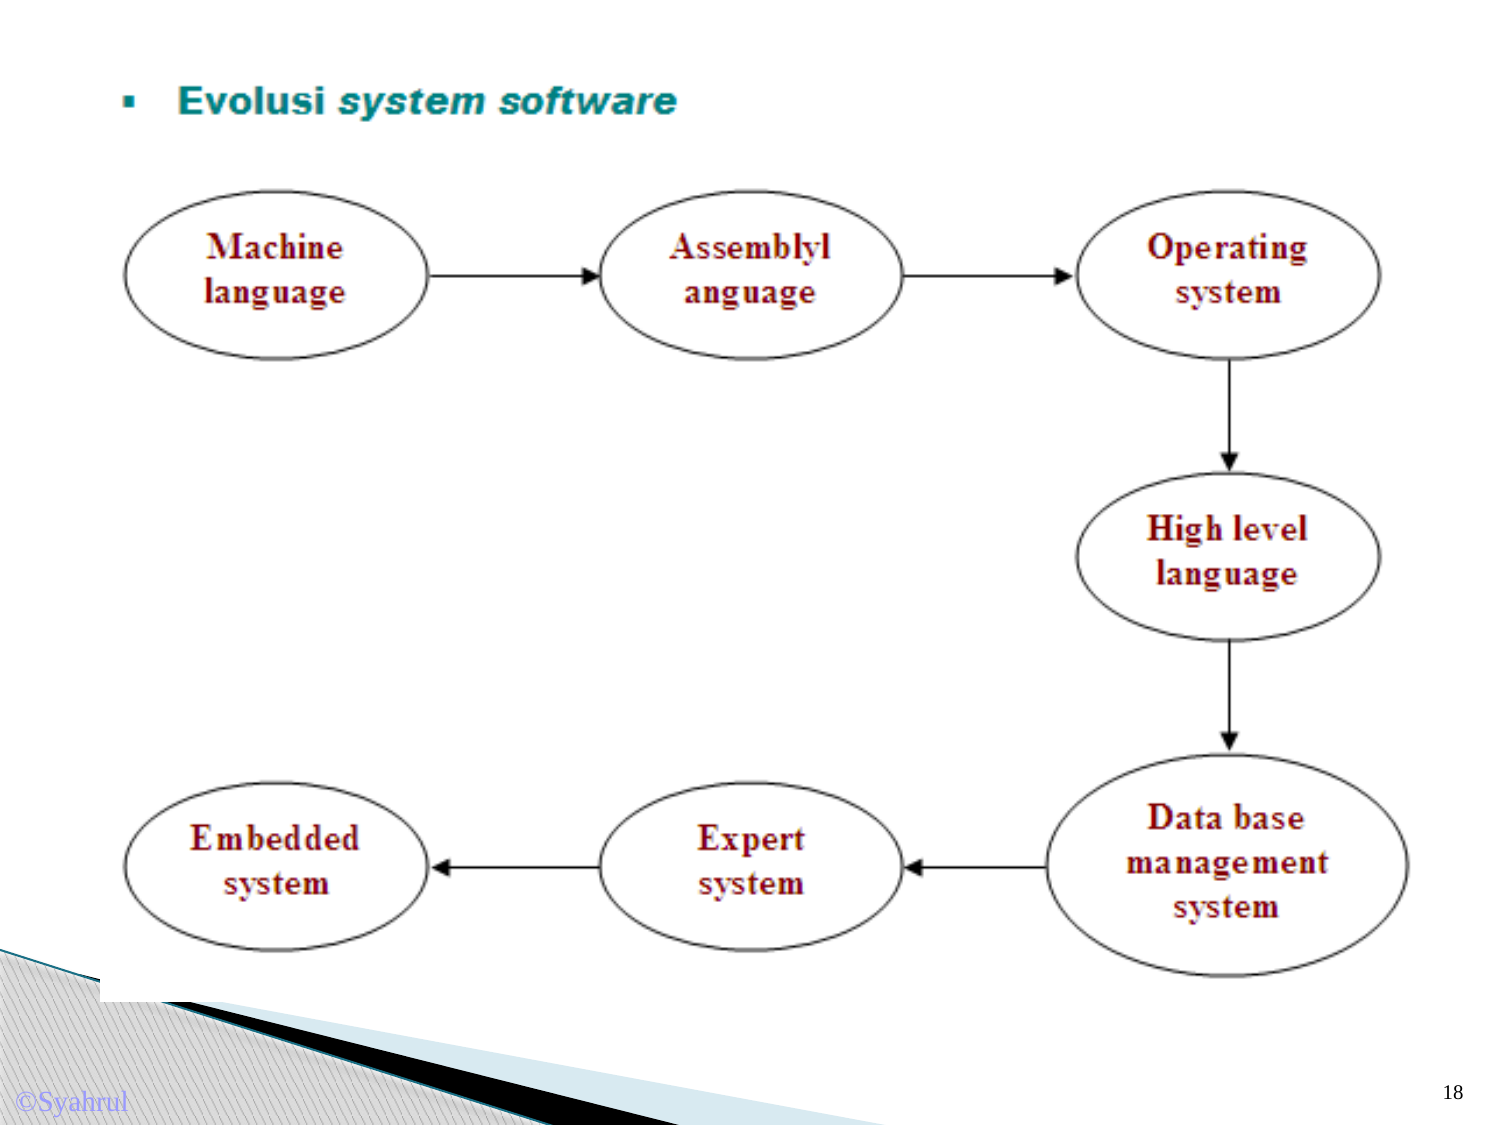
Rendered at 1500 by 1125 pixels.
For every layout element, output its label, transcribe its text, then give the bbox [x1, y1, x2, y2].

picture [99, 66, 1436, 1002]
slide_number 18 [1418, 1051, 1479, 1112]
